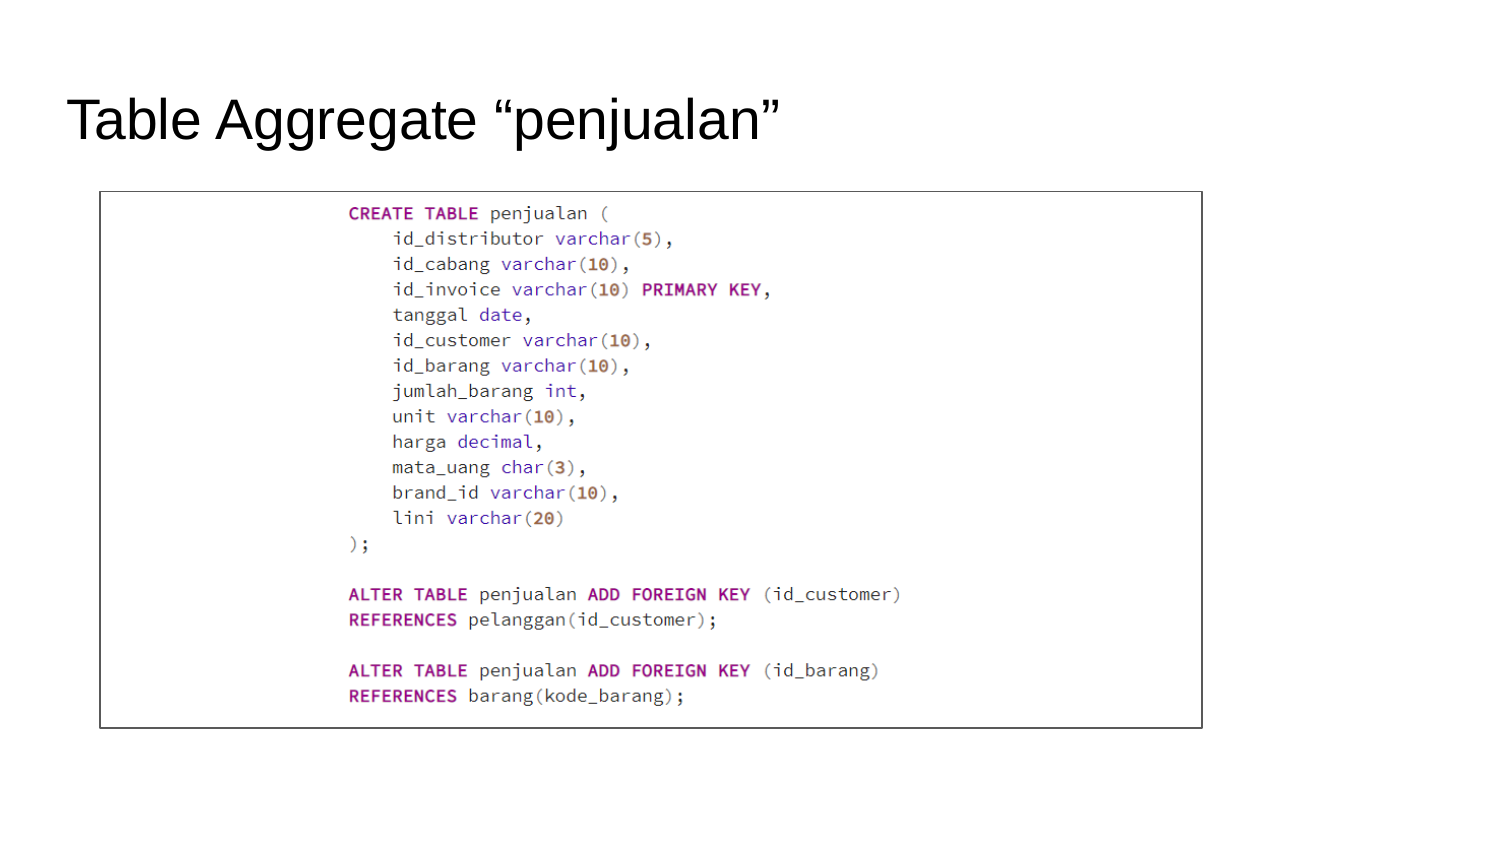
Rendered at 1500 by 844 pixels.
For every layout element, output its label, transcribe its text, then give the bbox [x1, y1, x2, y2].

title Table Aggregate “penjualan” [51, 72, 1449, 167]
picture [343, 203, 909, 716]
text_box Masukkan screenshoot query disini [100, 191, 1203, 729]
